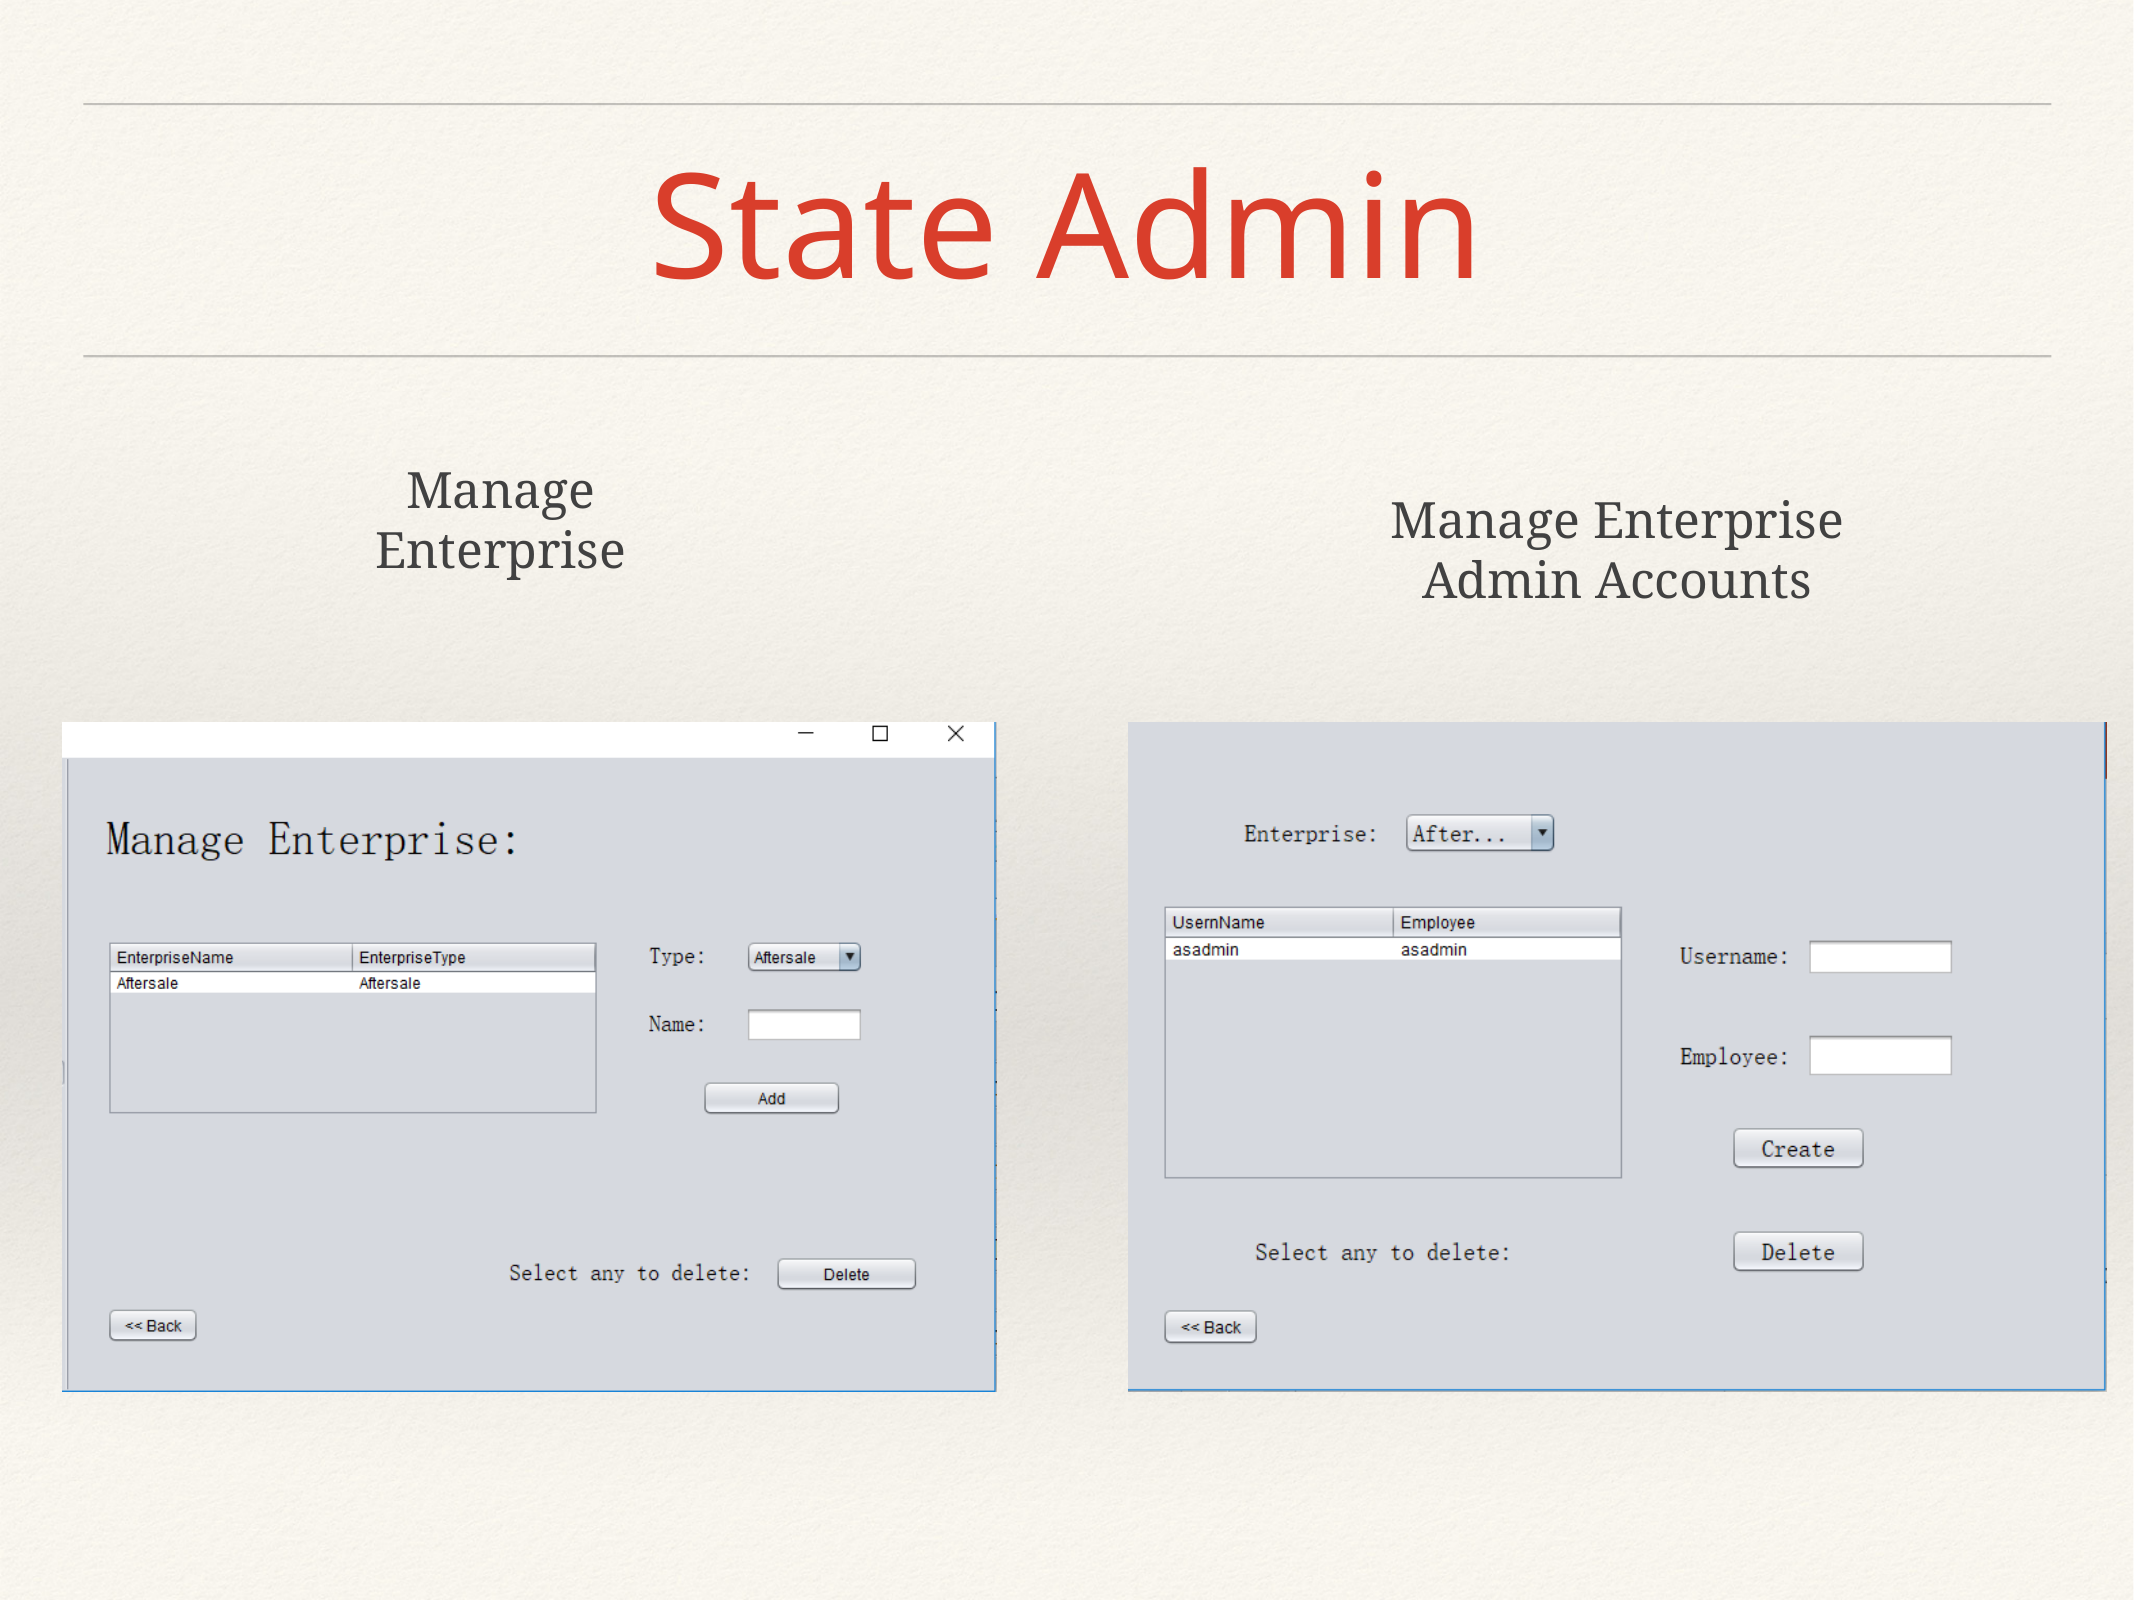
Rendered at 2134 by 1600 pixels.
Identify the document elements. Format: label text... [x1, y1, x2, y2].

title State Admin [82, 130, 2051, 332]
text_box Manage Enterprise [266, 450, 735, 587]
text_box Manage Enterprise Admin Accounts [1381, 480, 1854, 617]
picture [0, 0, 2134, 1600]
